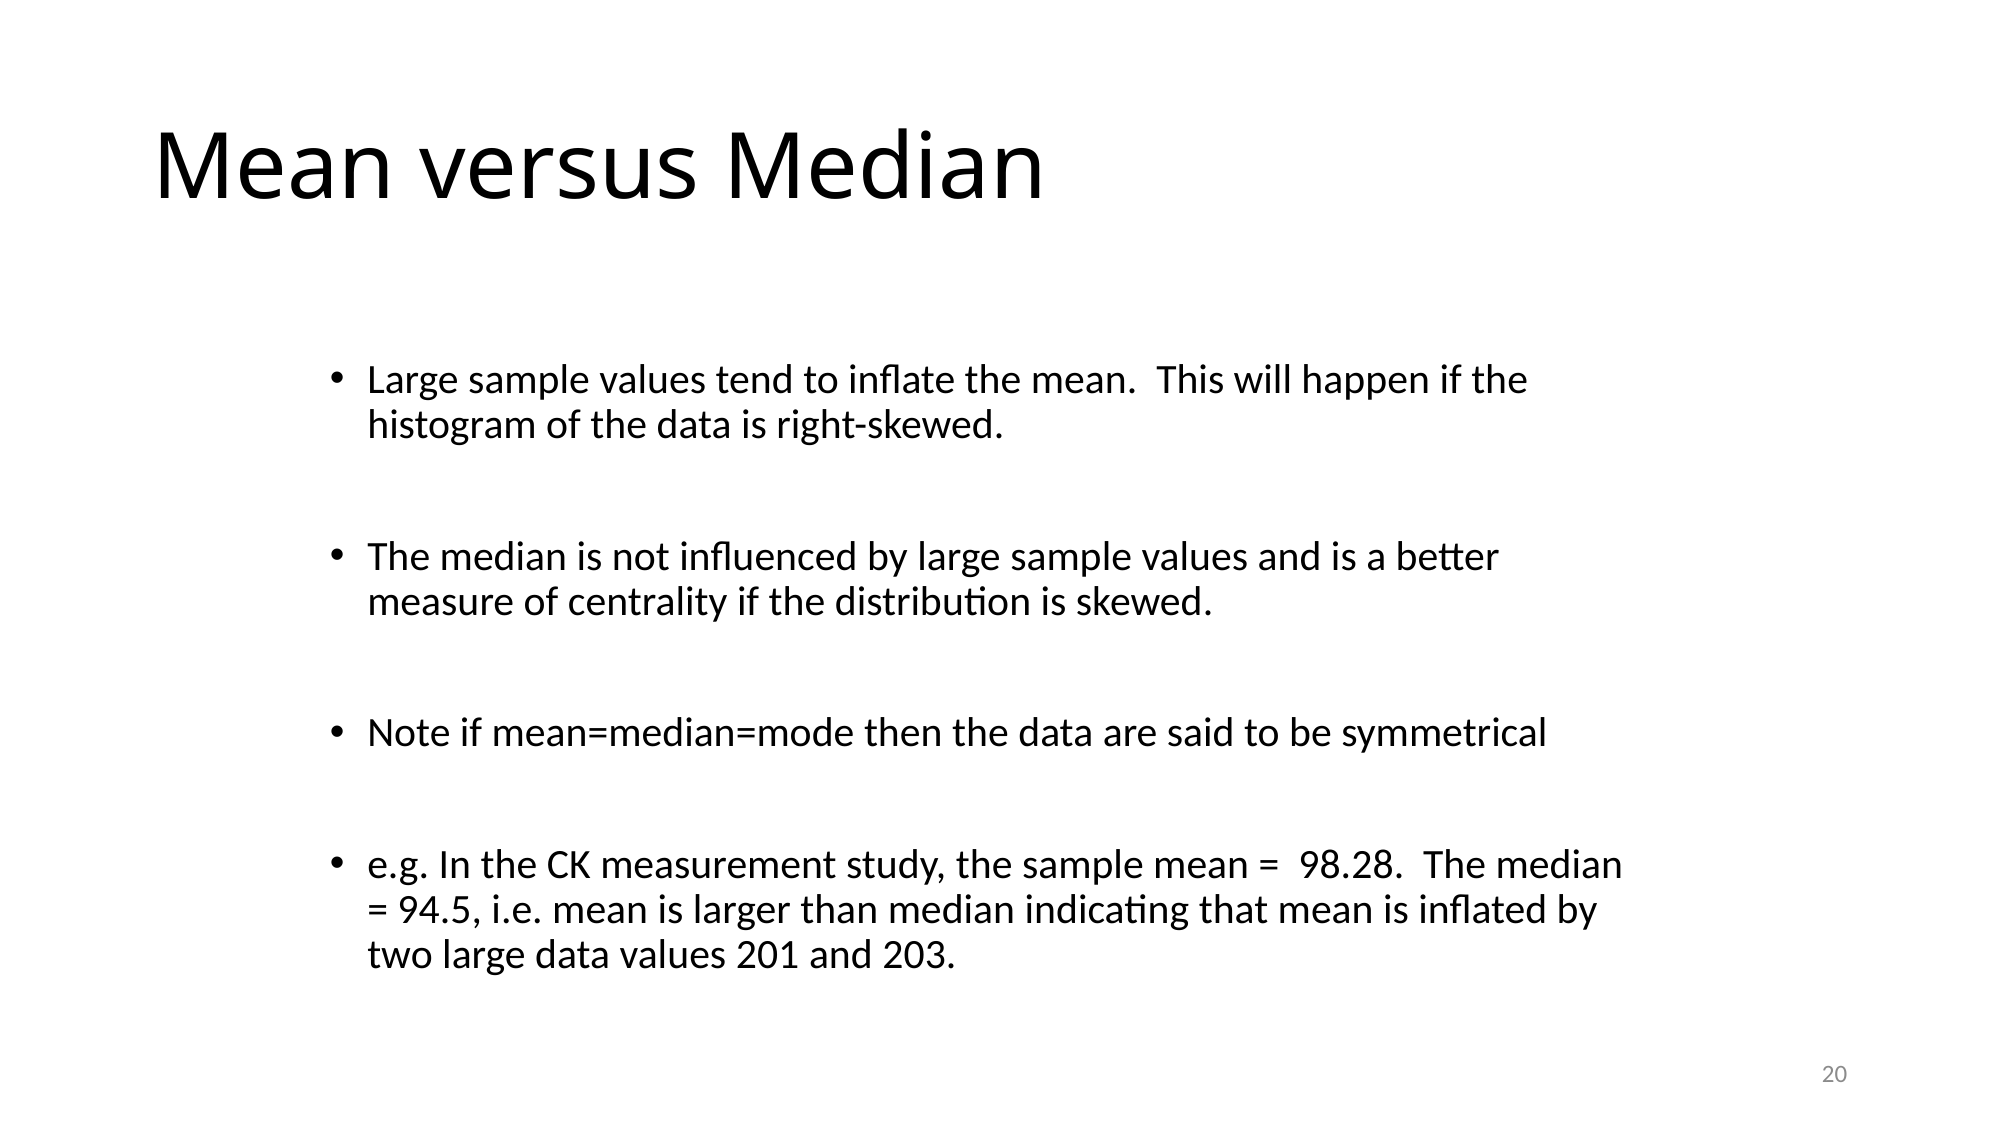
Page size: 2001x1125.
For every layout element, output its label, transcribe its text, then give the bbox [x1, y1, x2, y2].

title Mean versus Median [137, 59, 1863, 278]
list Large sample values tend to inflate the mean. This will happen if the histogram of the data is right-skewed. The median is not influenced by large sample values and is a better measure of centrality if the distribution is skewed. Note if mean=median=mode then the data are said to be symmetrical e.g. In the CK measurement study, the sample mean = 98.28. The median = 94.5, i.e. mean is larger than median indicating that mean is inflated by two large data values 201 and 203. [314, 350, 1665, 1125]
slide_number 20 [1665, 1042, 1863, 1103]
